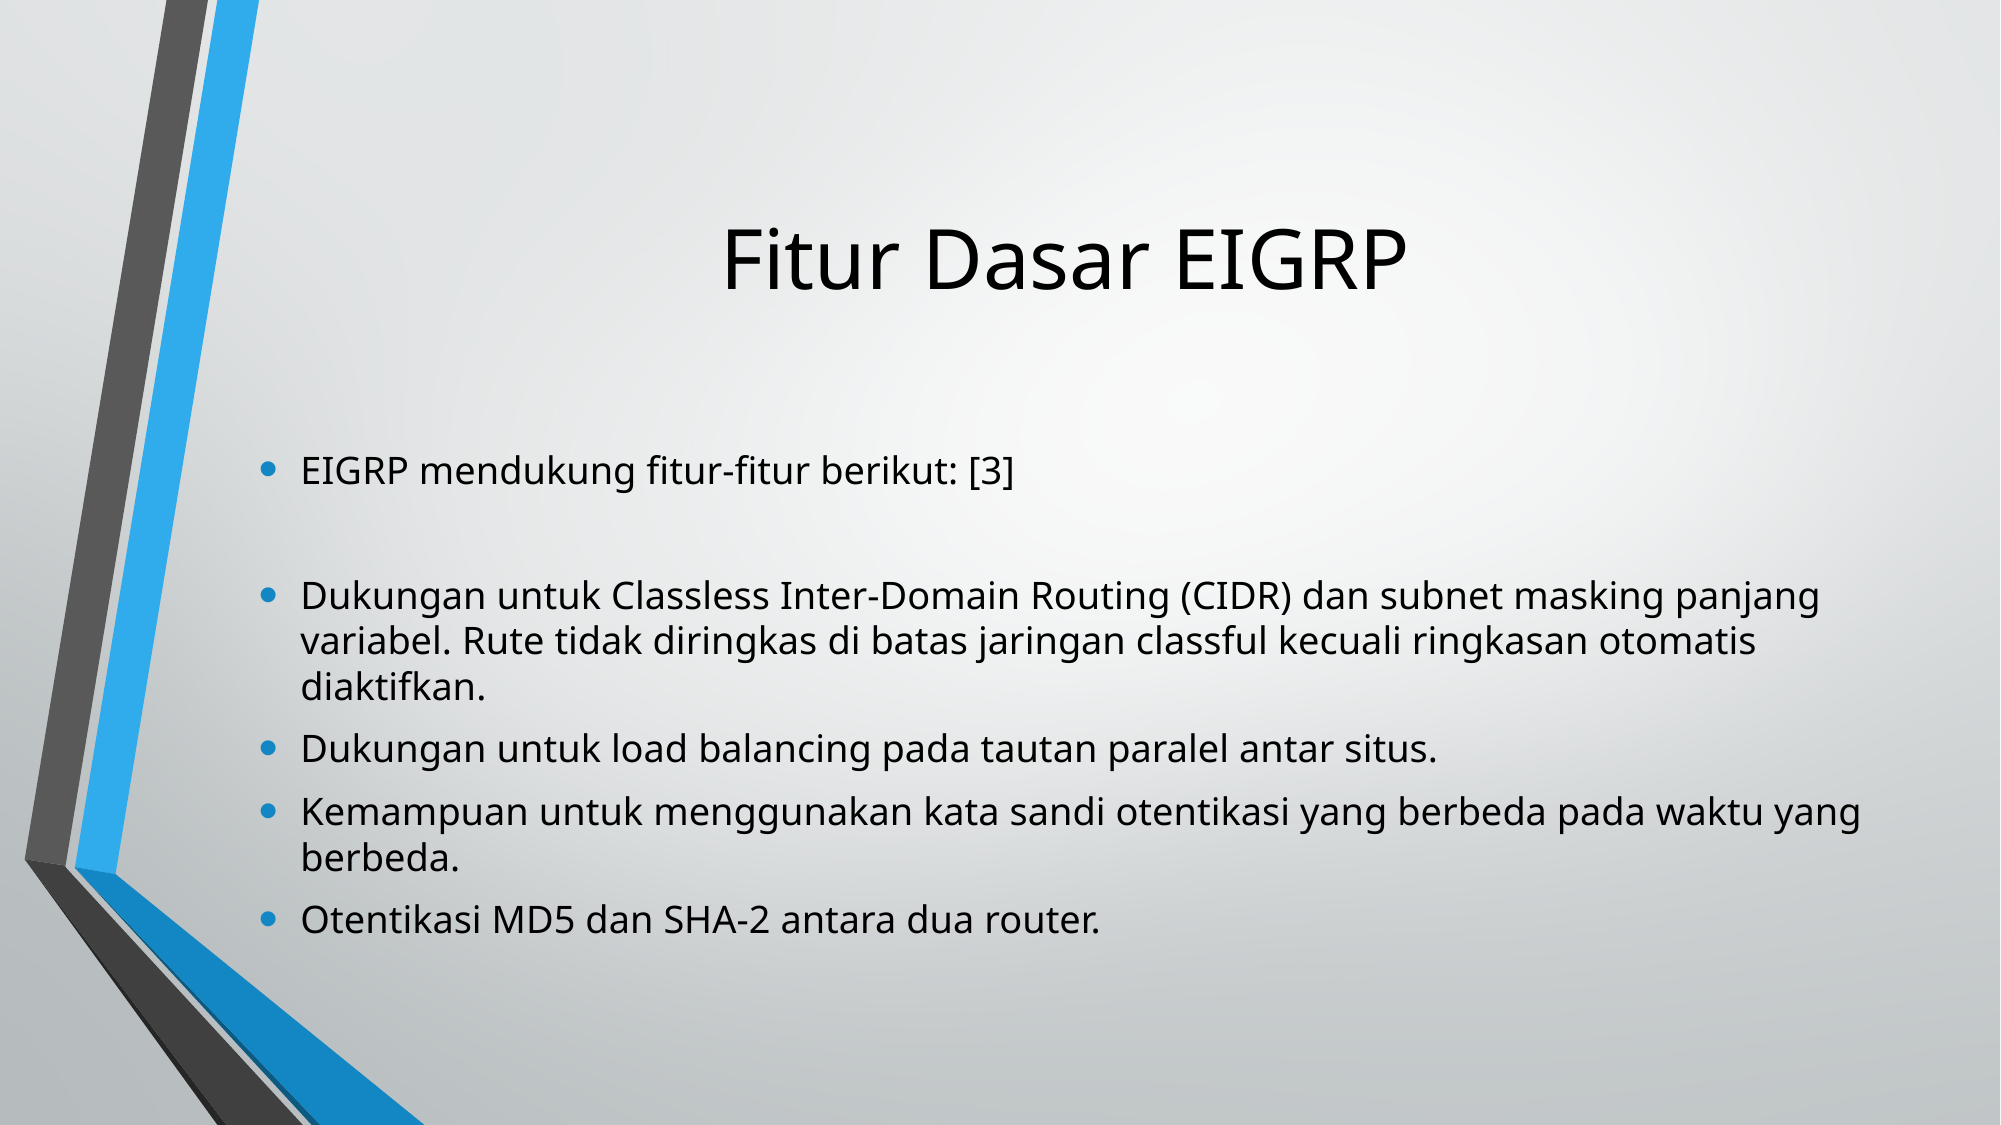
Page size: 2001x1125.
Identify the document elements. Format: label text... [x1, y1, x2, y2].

list EIGRP mendukung fitur-fitur berikut: [3] Dukungan untuk Classless Inter-Domain Routing (CIDR) dan subnet masking panjang variabel. Rute tidak diringkas di batas jaringan classful kecuali ringkasan otomatis diaktifkan. Dukungan untuk load balancing pada tautan paralel antar situs. Kemampuan untuk menggunakan kata sandi otentikasi yang berbeda pada waktu yang berbeda. Otentikasi MD5 dan SHA-2 antara dua router. [243, 437, 1887, 950]
title Fitur Dasar EIGRP [243, 112, 1887, 400]
